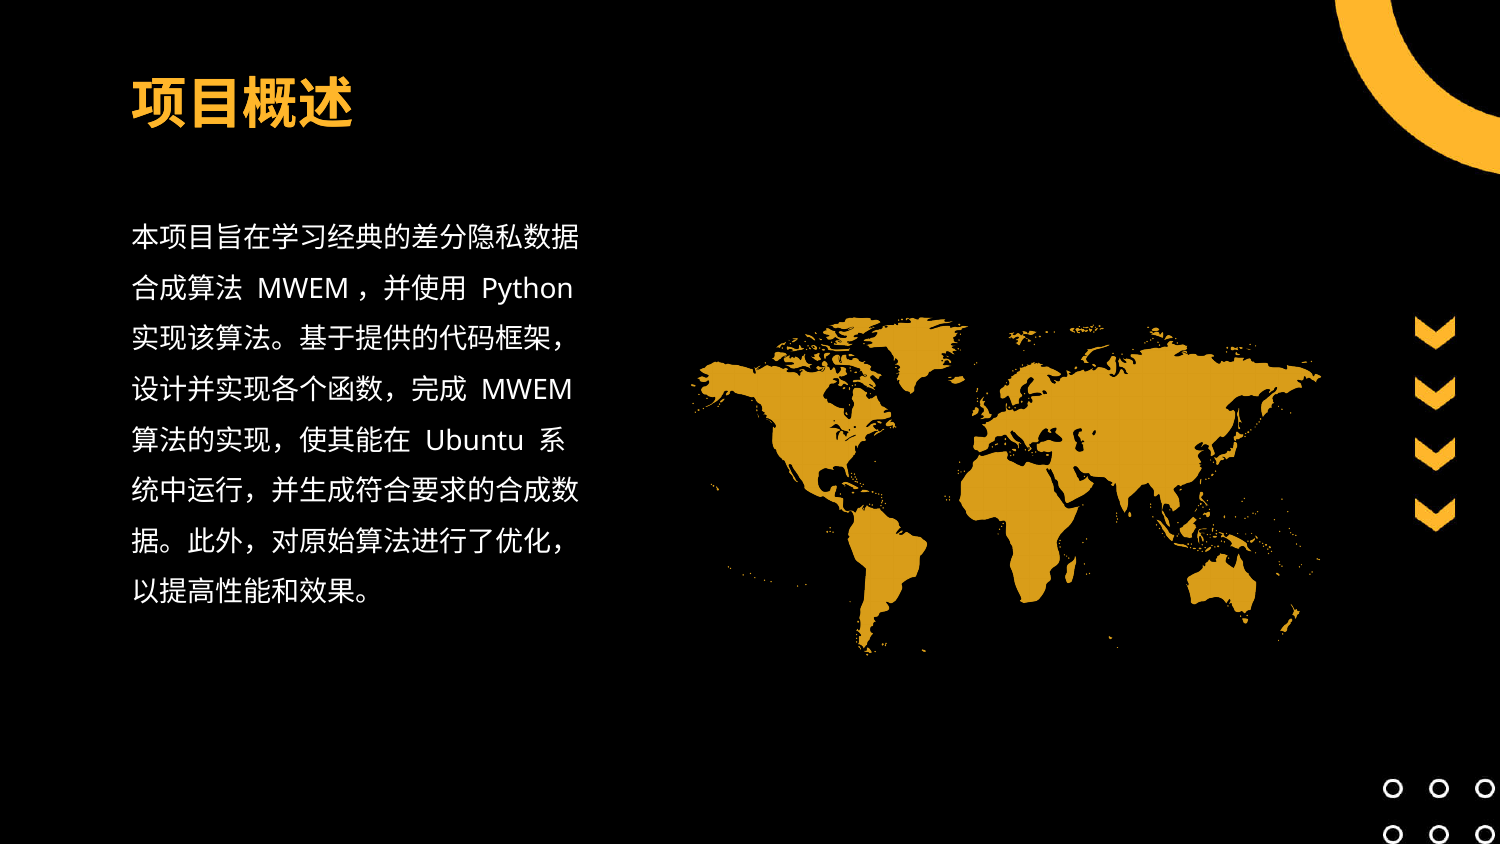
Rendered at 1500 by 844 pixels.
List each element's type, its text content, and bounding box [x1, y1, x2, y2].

picture [0, 0, 1500, 844]
text_box 项目概述 [117, 56, 1398, 147]
text_box 本项目旨在学习经典的差分隐私数据合成算法 MWEM，并使用 Python 实现该算法。基于提供的代码框架，设计并实现各个函数，完成 MWEM 算法的实现，使其能在 Ubuntu 系统中运行，并生成符合要求的合成数据。此外，对原始算法进行了优化，以提高性能和效果。 [117, 195, 597, 710]
